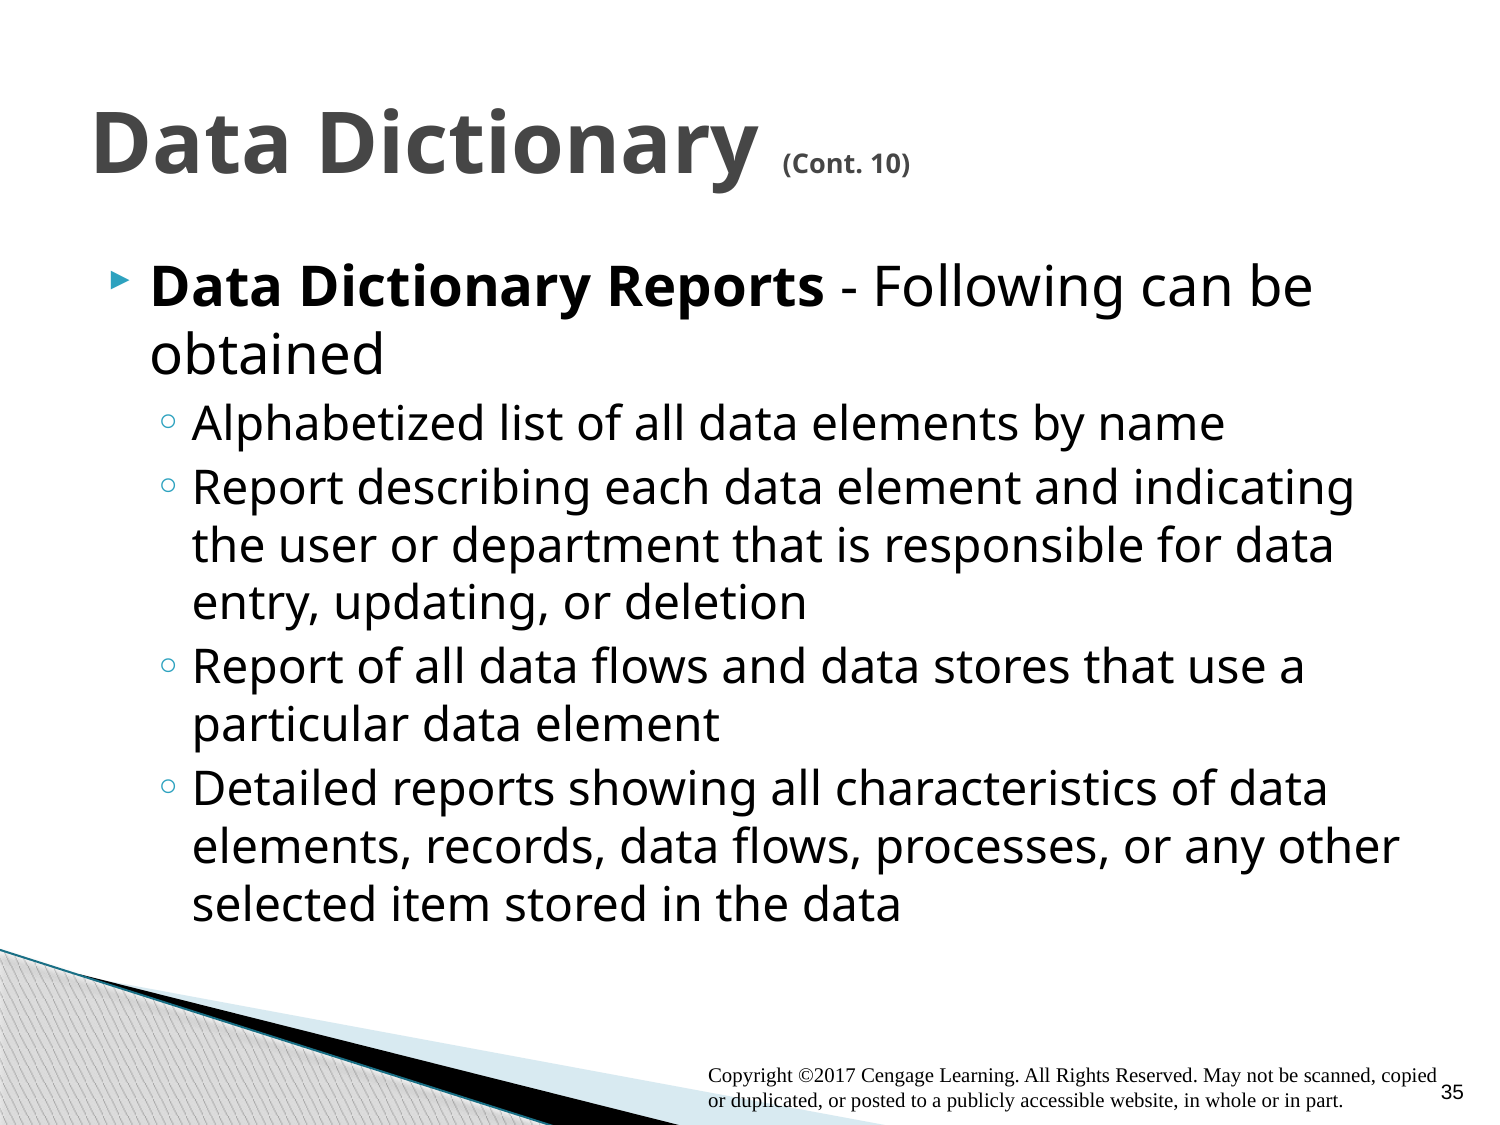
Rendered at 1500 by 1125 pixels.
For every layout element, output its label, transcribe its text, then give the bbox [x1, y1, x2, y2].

text_box Copyright ©2017 Cengage Learning. All Rights Reserved. May not be scanned, copied or duplicated, or posted to a publicly accessible website, in whole or in part. [693, 1059, 1474, 1120]
list Data Dictionary Reports - Following can be obtained Alphabetized list of all data elements by name Report describing each data element and indicating the user or department that is responsible for data entry, updating, or deletion Report of all data flows and data stores that use a particular data element Detailed reports showing all characteristics of data elements, records, data flows, processes, or any other selected item stored in the data [75, 243, 1425, 986]
title Data Dictionary (Cont. 10) [75, 45, 1425, 233]
slide_number 35 [1418, 1051, 1479, 1112]
